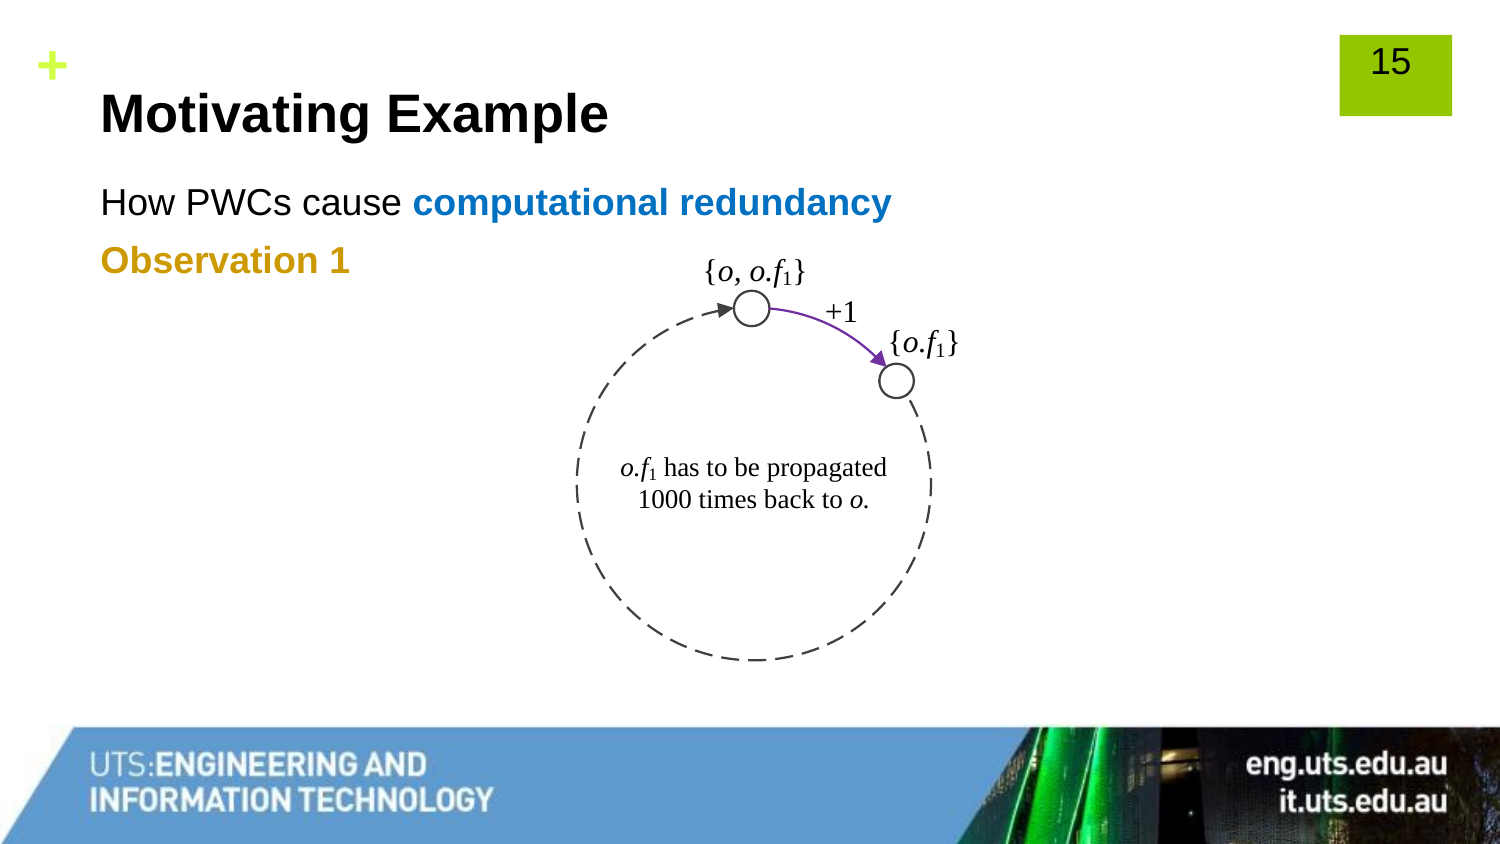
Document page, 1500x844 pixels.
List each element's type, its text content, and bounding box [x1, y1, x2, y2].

picture [0, 0, 1500, 844]
slide_number 14 [1361, 29, 1454, 88]
title Motivating Example [99, 3, 1341, 144]
list How PWCs cause computational redundancy Observation 1 [99, 180, 1408, 261]
